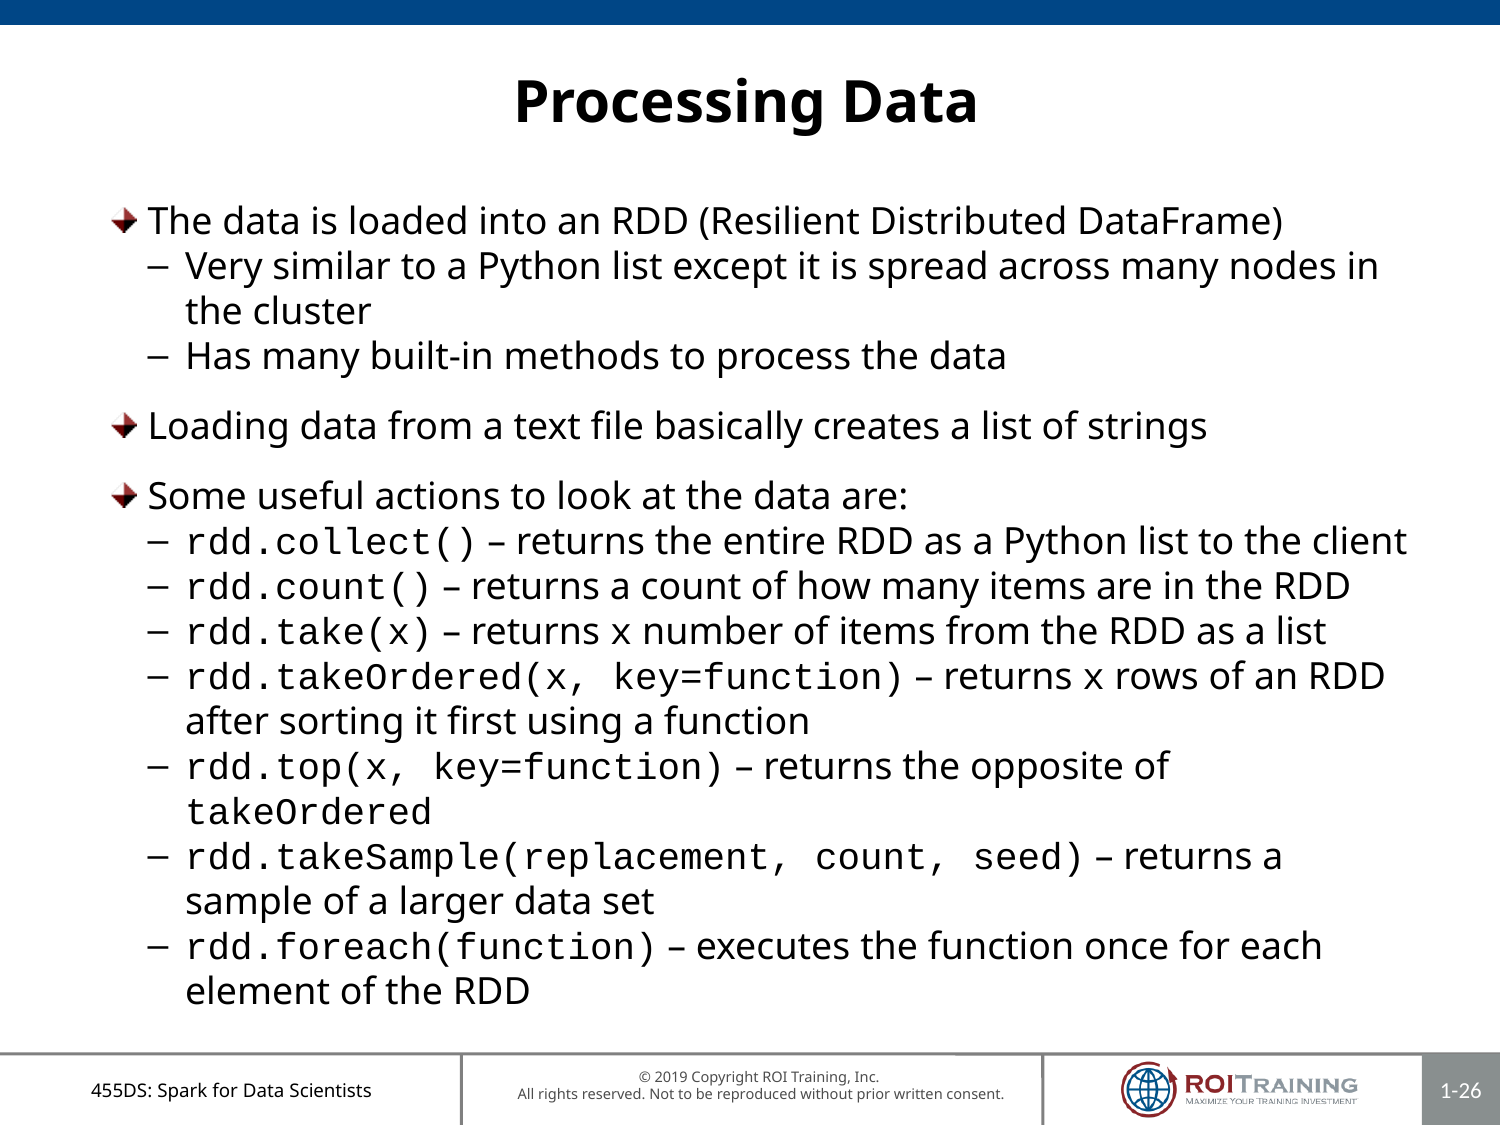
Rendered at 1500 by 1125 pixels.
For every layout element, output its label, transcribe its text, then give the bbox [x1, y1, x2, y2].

title Processing Data [172, 47, 1322, 151]
picture [110, 206, 137, 233]
picture [110, 411, 137, 438]
list The data is loaded into an RDD (Resilient Distributed DataFrame) Very similar to a Python list except it is spread across many nodes in the cluster Has many built-in methods to process the data Loading data from a text file basically creates a list of strings Some useful actions to look at the data are: rdd.collect() – returns the entire RDD as a Python list to the client rdd.count() – returns a count of how many items are in the RDD rdd.take(x) – returns x number of items from the RDD as a list rdd.takeOrdered(x, key=function) – returns x rows of an RDD after sorting it first using a function rdd.top(x, key=function) – returns the opposite of takeOrdered rdd.takeSample(replacement, count, seed) – returns a sample of a larger data set rdd.foreach(function) – executes the function once for each element of the RDD [95, 189, 1425, 1022]
picture [1113, 1060, 1362, 1118]
picture [110, 481, 137, 508]
